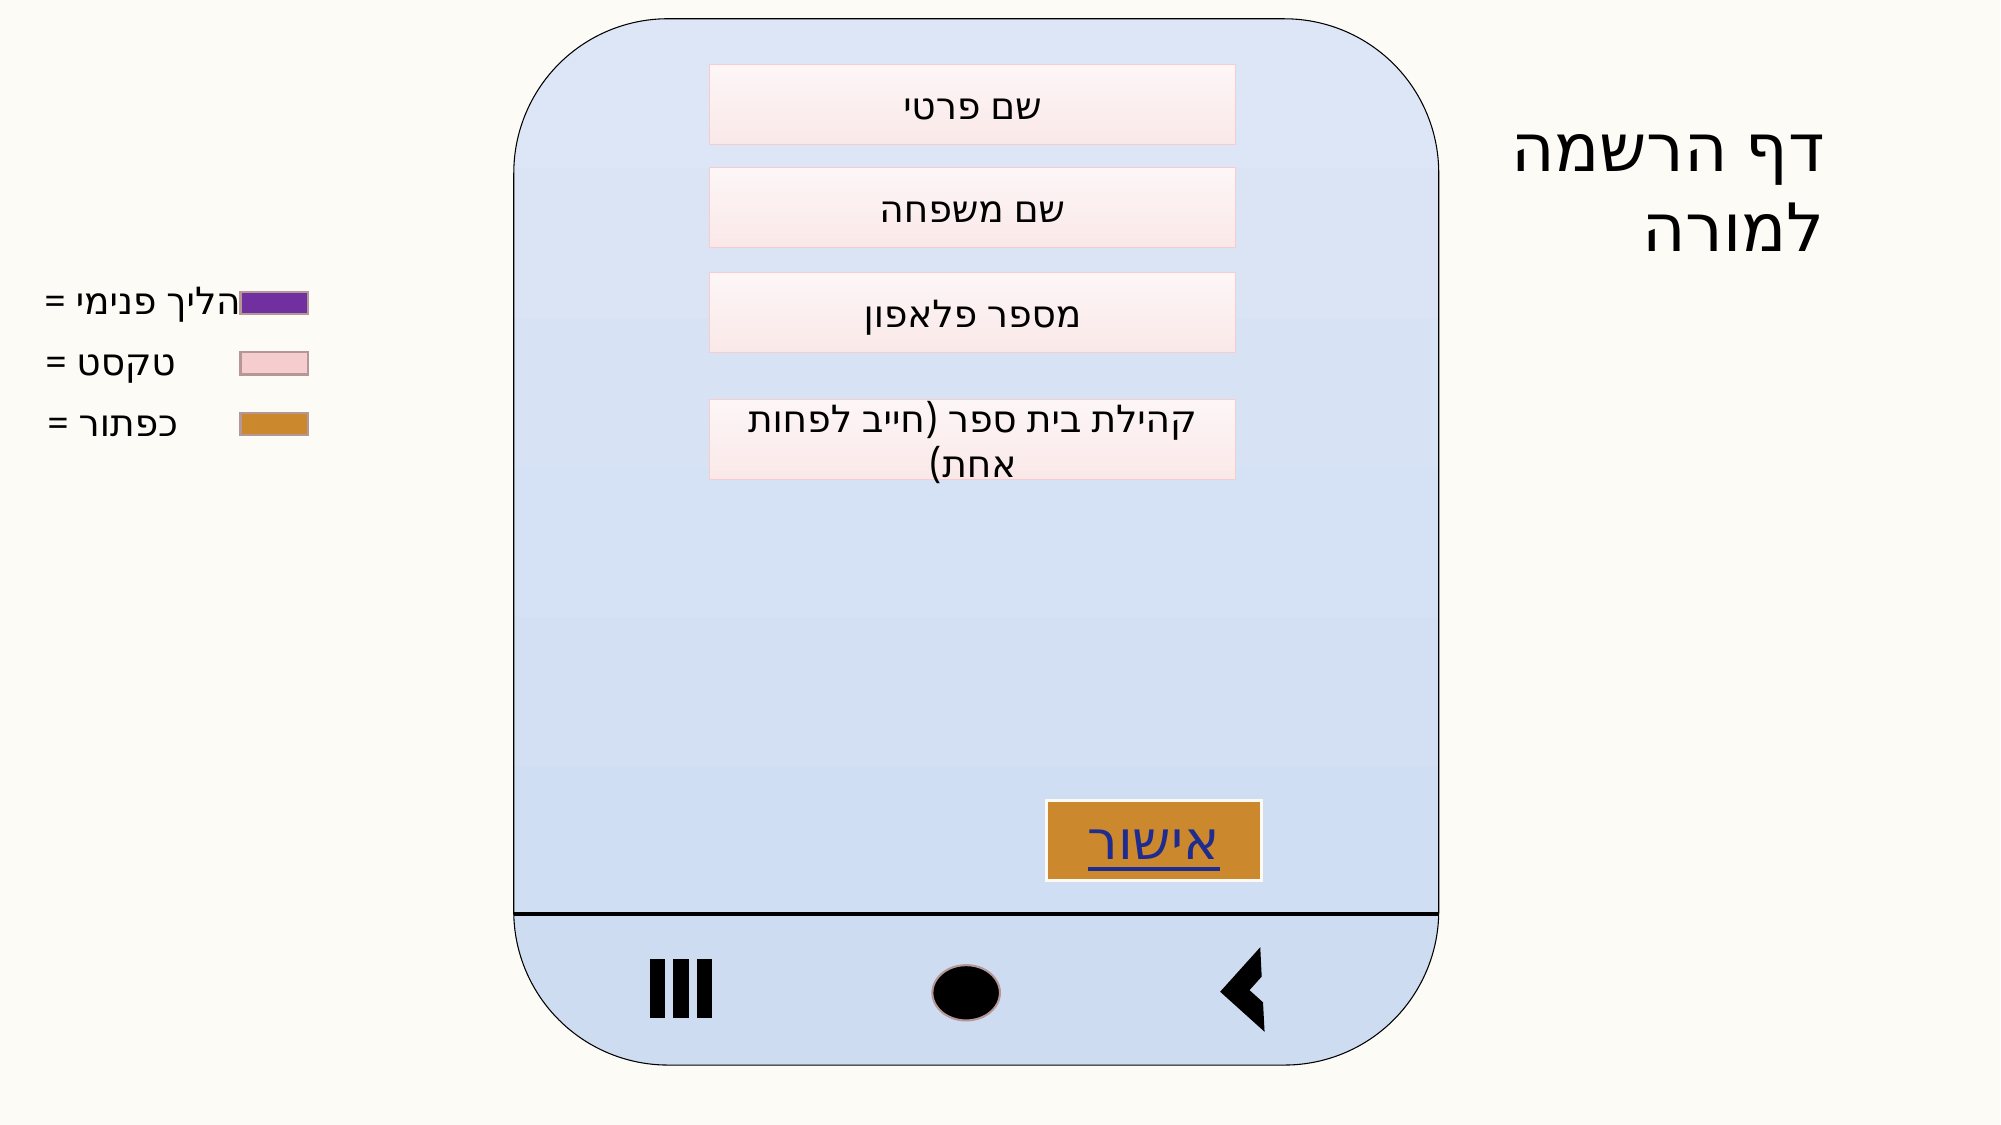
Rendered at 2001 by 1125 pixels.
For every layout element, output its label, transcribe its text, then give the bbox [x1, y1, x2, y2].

text_box [931, 964, 1002, 1022]
text_box [650, 959, 665, 1018]
text_box שם פרטי [709, 64, 1236, 145]
text_box דף הרשמה למורה [1479, 97, 1840, 272]
text_box אישור [1045, 799, 1263, 882]
text_box [697, 959, 712, 1018]
text_box [673, 959, 689, 1018]
text_box [513, 18, 1440, 1066]
text_box [1220, 947, 1265, 1032]
text_box קהילת בית ספר (חייב לפחות אחת) [709, 399, 1236, 480]
text_box שם משפחה [709, 167, 1236, 248]
text_box מספר פלאפון [709, 272, 1236, 353]
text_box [33, 255, 320, 472]
